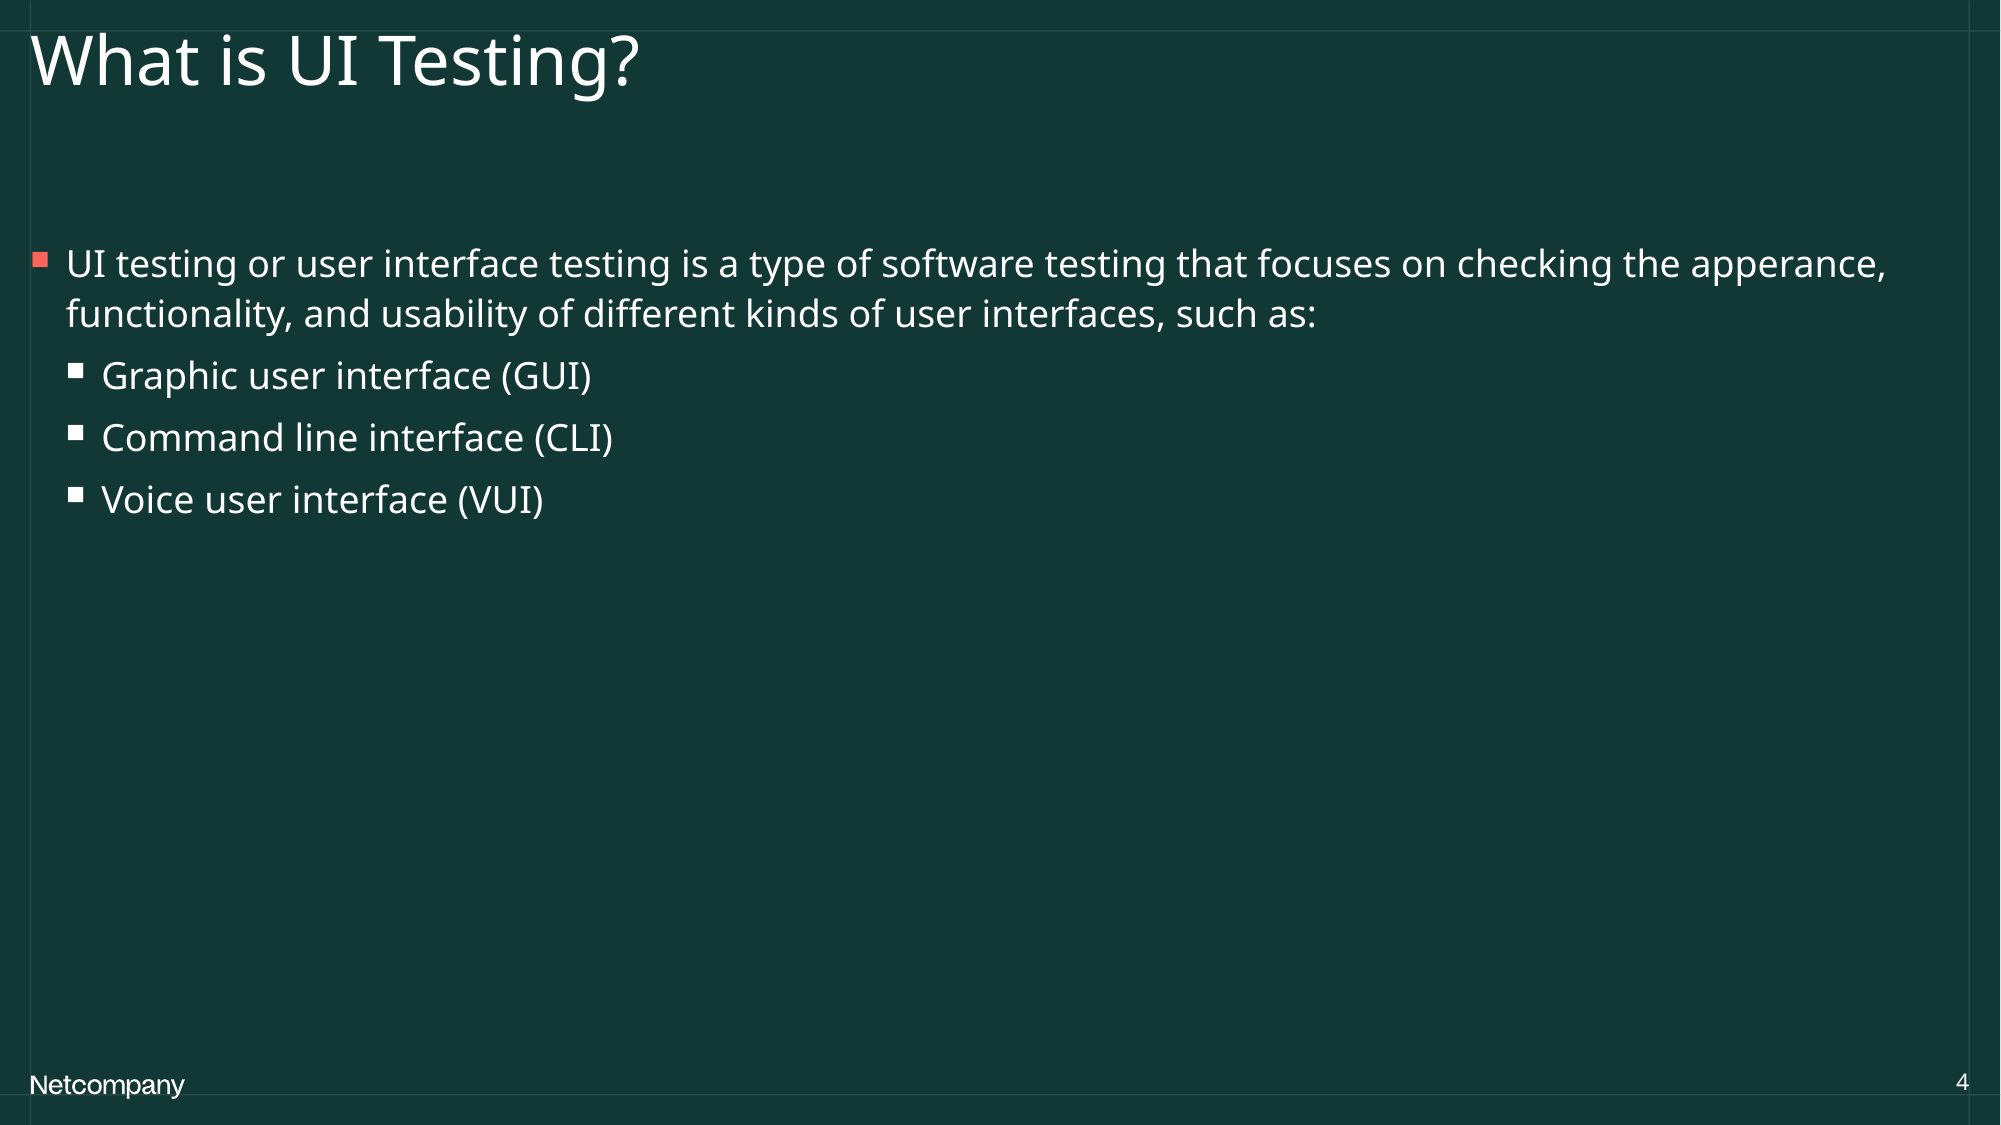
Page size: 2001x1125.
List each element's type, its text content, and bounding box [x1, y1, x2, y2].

list UI testing or user interface testing is a type of software testing that focuses on checking the apperance, functionality, and usability of different kinds of user interfaces, such as: Graphic user interface (GUI) Command line interface (CLI) Voice user interface (VUI) [30, 235, 1970, 985]
slide_number 4 [1524, 1062, 1970, 1095]
title What is UI Testing? [30, 30, 1970, 186]
